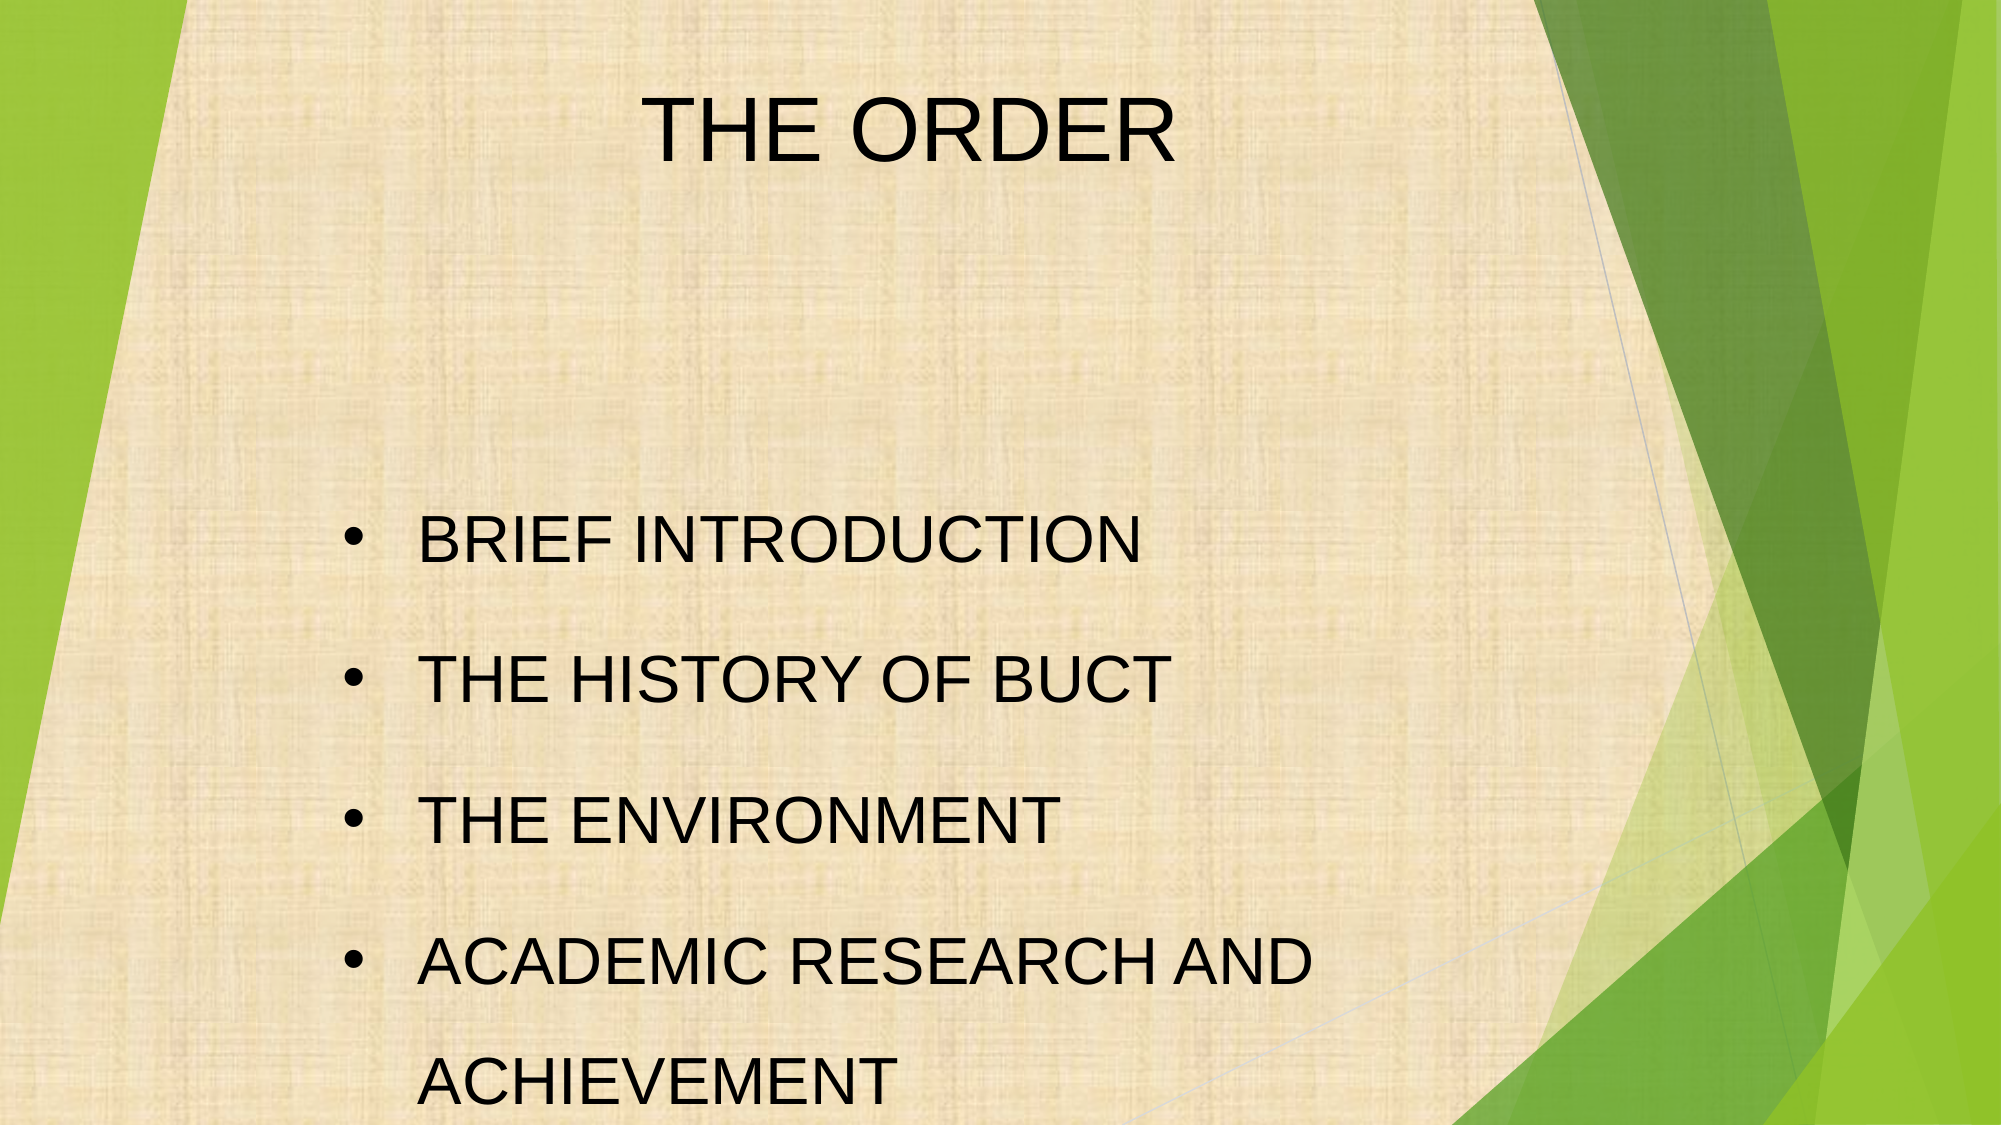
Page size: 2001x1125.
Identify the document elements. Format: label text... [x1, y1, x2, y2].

list BRIEF INTRODUCTION THE HISTORY OF BUCT THE ENVIRONMENT ACADEMIC RESEARCH AND ACHIEVEMENT CAMPUS CULTURAL TRADITION ALUMNUS [342, 455, 1515, 845]
title THE ORDER [28, 37, 1829, 226]
